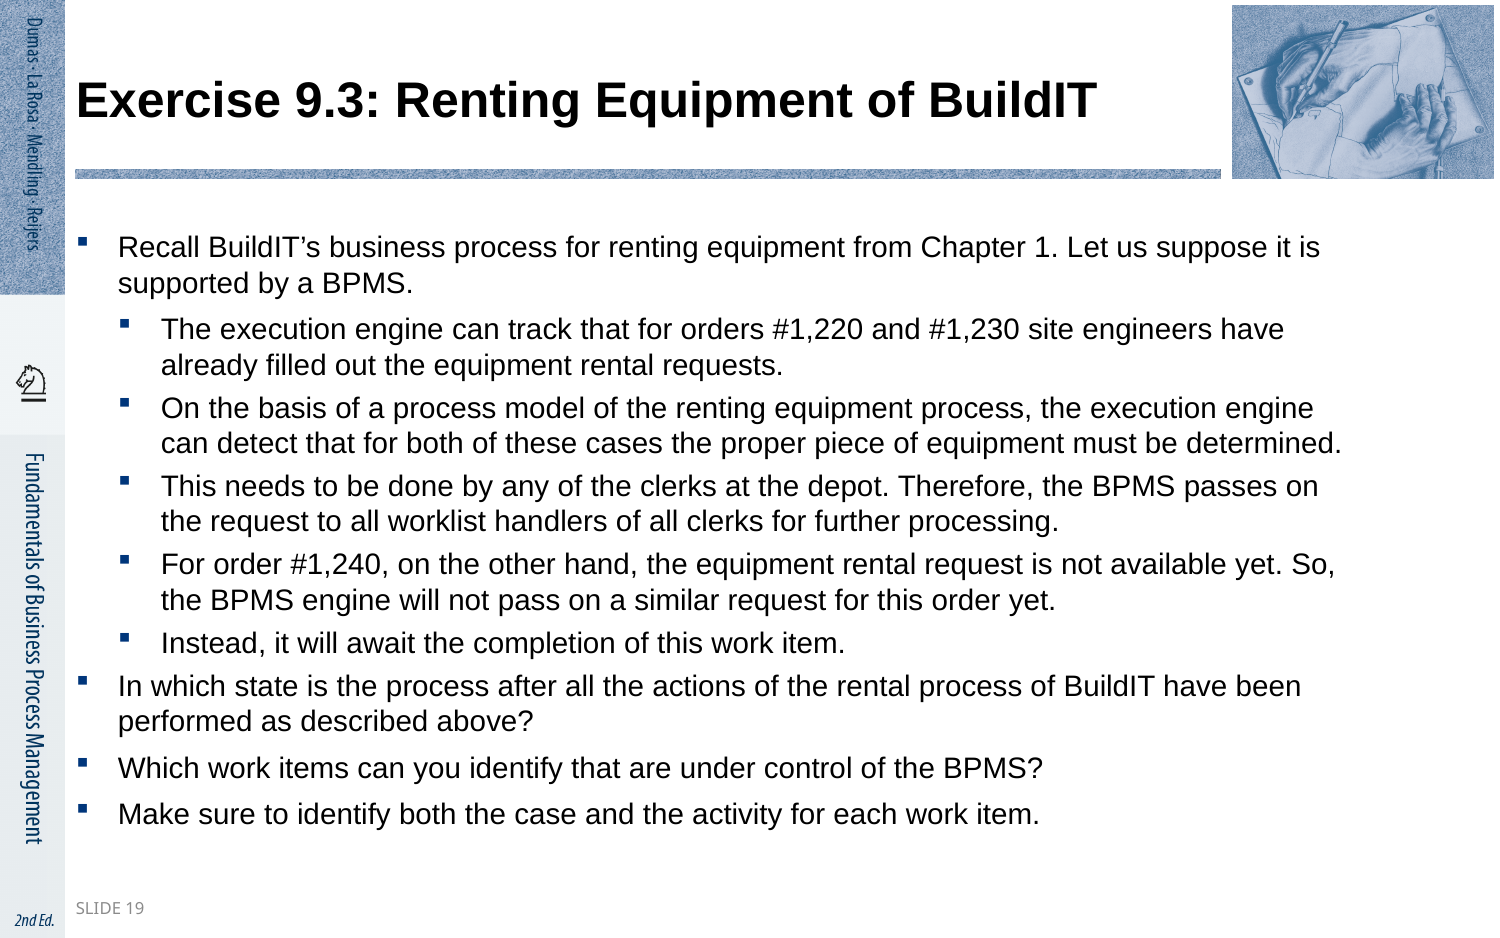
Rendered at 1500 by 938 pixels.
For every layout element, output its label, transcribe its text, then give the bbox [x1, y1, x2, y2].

picture [1232, 5, 1494, 179]
slide_number Slide 19 [75, 887, 223, 931]
list Recall BuildIT’s business process for renting equipment from Chapter 1. Let us suppose it is supported by a BPMS. The execution engine can track that for orders #1,220 and #1,230 site engineers have already filled out the equipment rental requests. On the basis of a process model of the renting equipment process, the execution engine can detect that for both of these cases the proper piece of equipment must be determined. This needs to be done by any of the clerks at the depot. Therefore, the BPMS passes on the request to all worklist handlers of all clerks for further processing. For order #1,240, on the other hand, the equipment rental request is not available yet. So, the BPMS engine will not pass on a similar request for this order yet. Instead, it will await the completion of this work item. In which state is the process after all the actions of the rental process of BuildIT have been performed as described above? Which work items can you identify that are under control of the BPMS? Make sure to identify both the case and the activity for each work item. [75, 220, 1349, 853]
picture [75, 169, 1221, 179]
picture [0, 0, 65, 938]
title Exercise 9.3: Renting Equipment of BuildIT [75, 22, 1198, 172]
